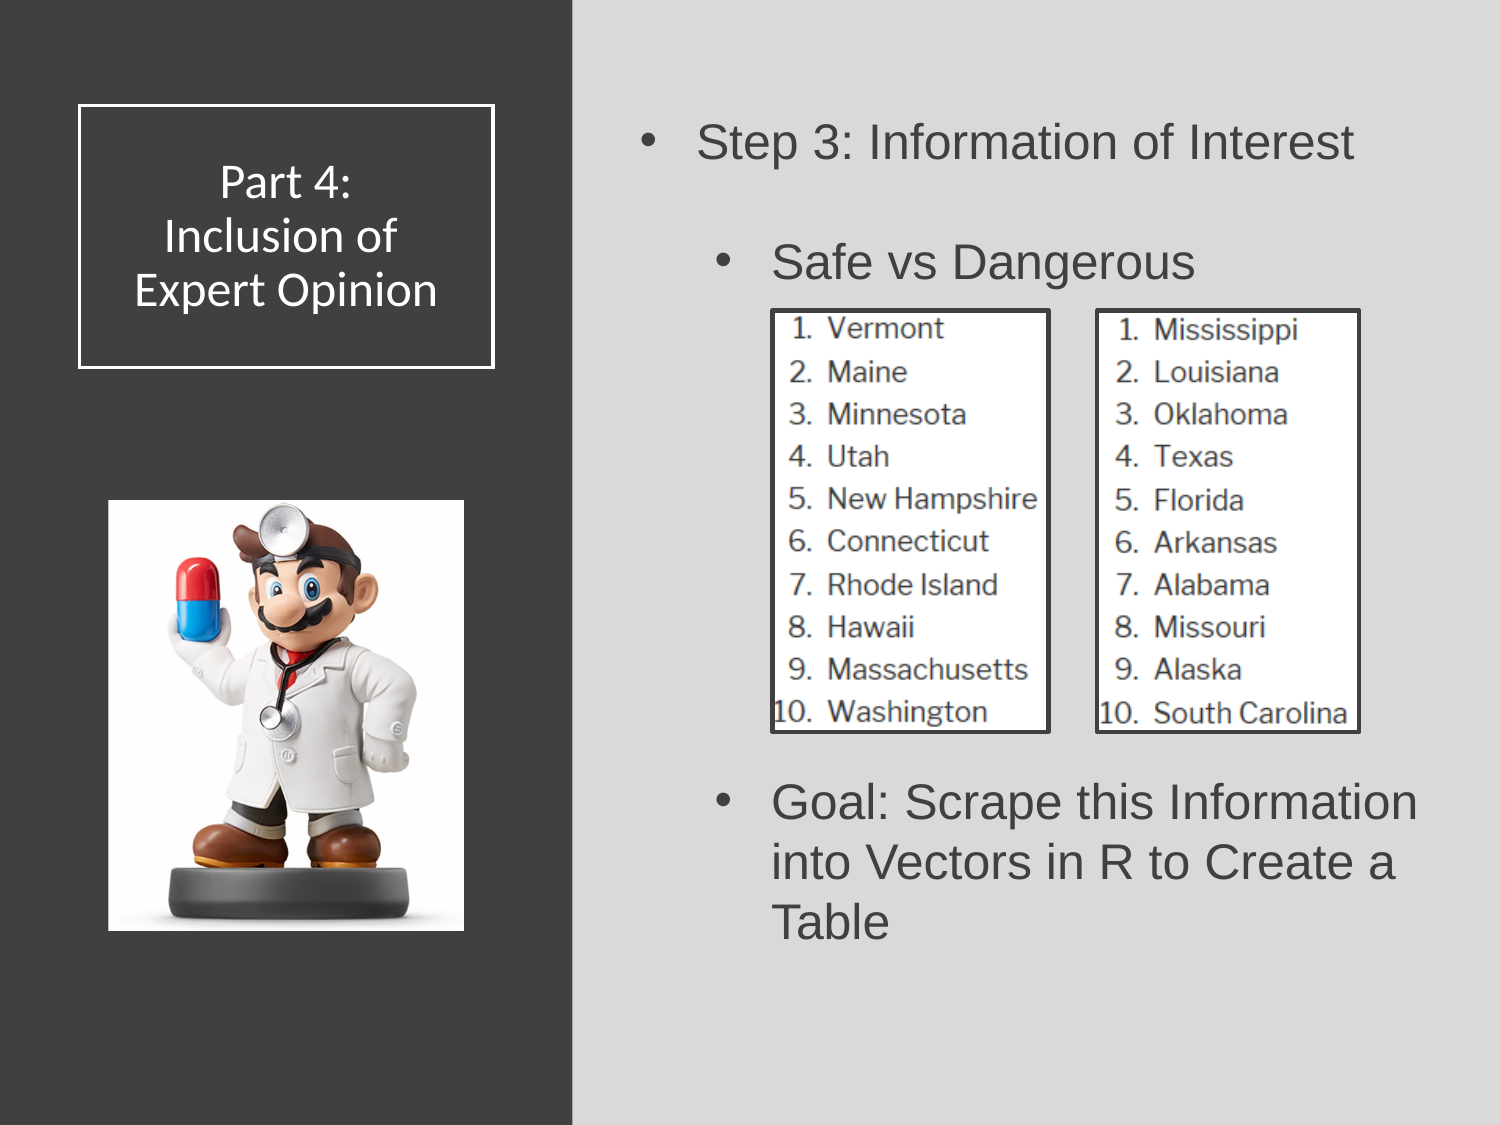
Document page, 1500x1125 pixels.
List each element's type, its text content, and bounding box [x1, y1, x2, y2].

text_box [0, 0, 573, 1125]
picture [1098, 312, 1358, 730]
text_box Step 3: Information of Interest Safe vs Dangerous Goal: Scrape this Information into Vectors in R to Create a Table [624, 101, 1491, 957]
picture [107, 499, 465, 931]
picture [774, 312, 1047, 730]
title Part 4: Inclusion of Expert Opinion [78, 105, 494, 368]
